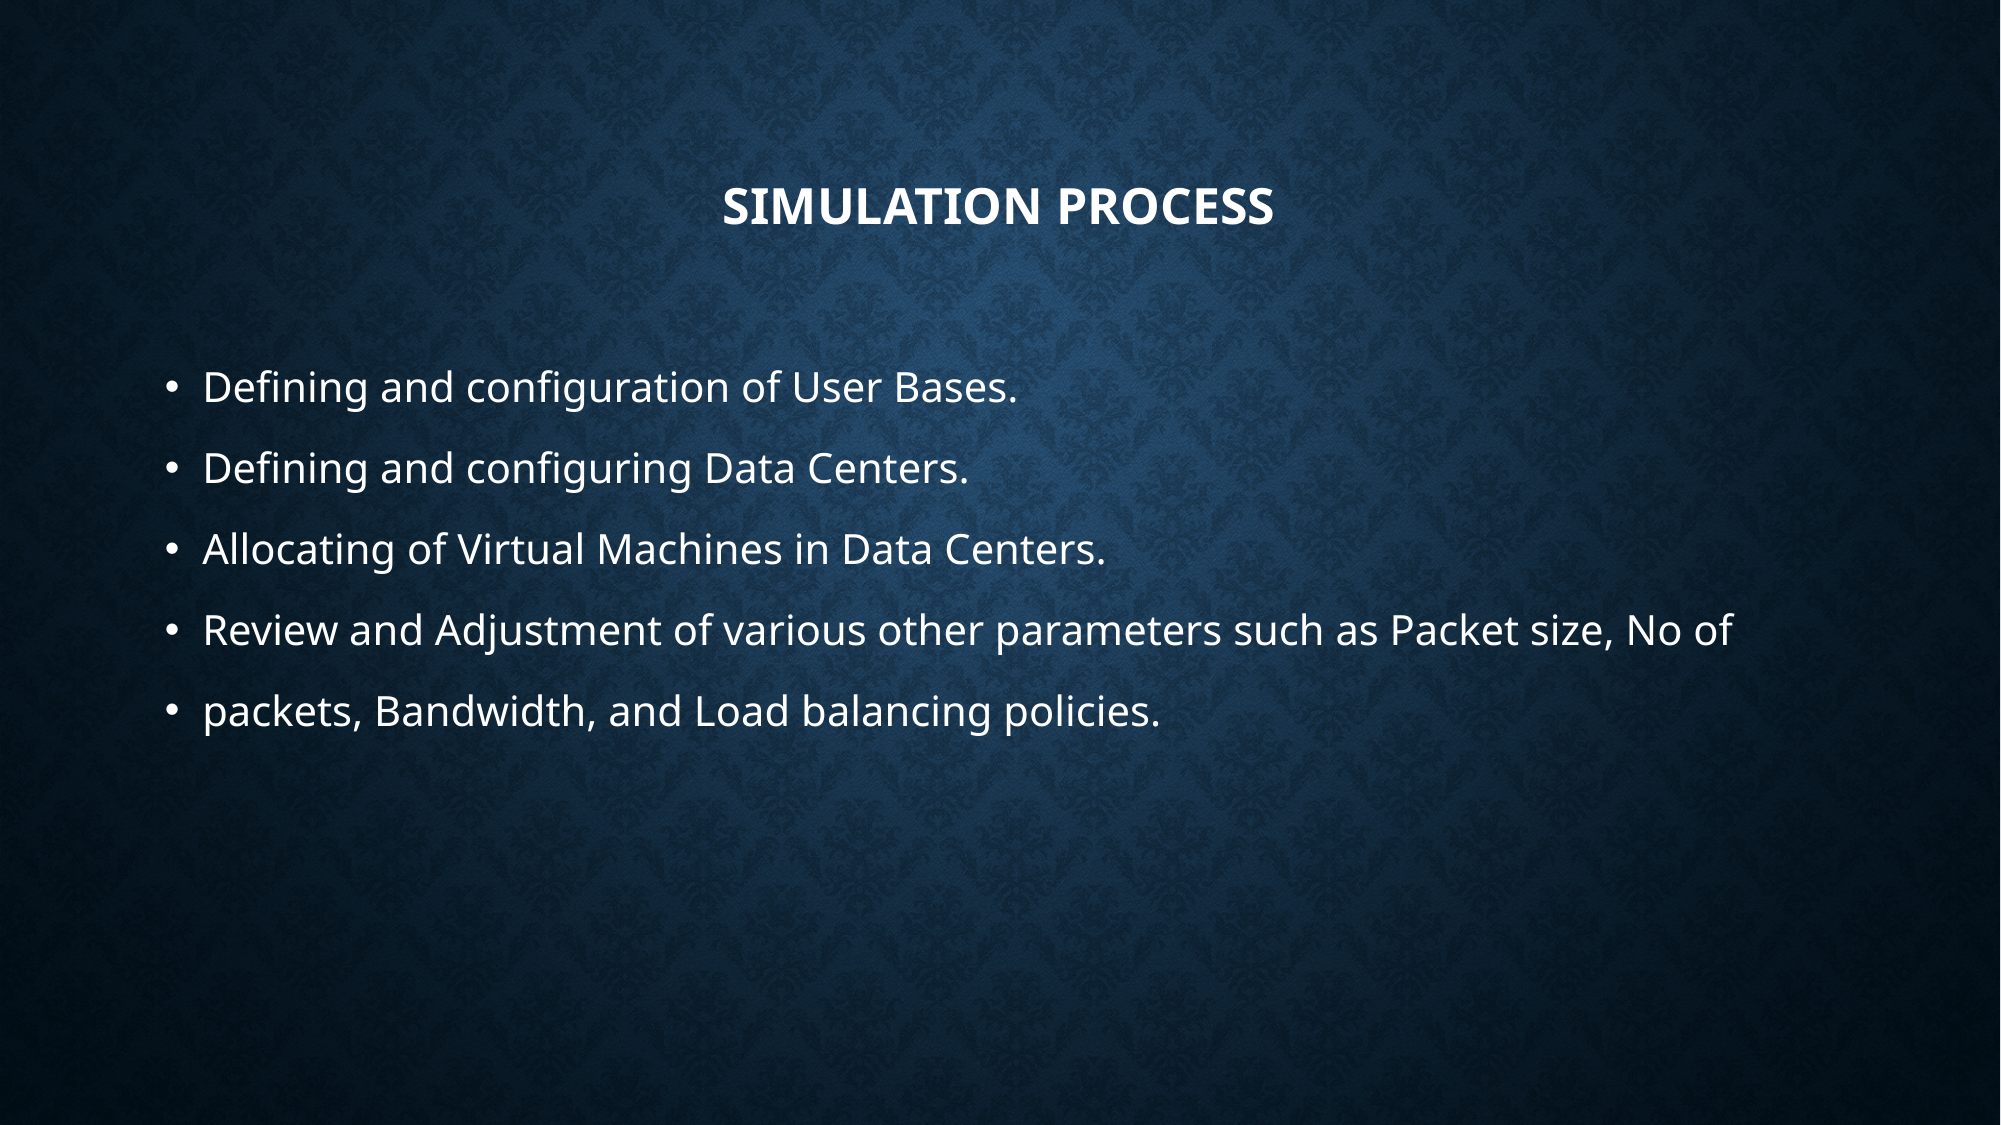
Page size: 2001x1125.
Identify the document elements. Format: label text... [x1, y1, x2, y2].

list Defining and configuration of User Bases. Defining and configuring Data Centers. Allocating of Virtual Machines in Data Centers. Review and Adjustment of various other parameters such as Packet size, No of packets, Bandwidth, and Load balancing policies. [149, 343, 1849, 1025]
title Simulation process [149, 99, 1849, 318]
